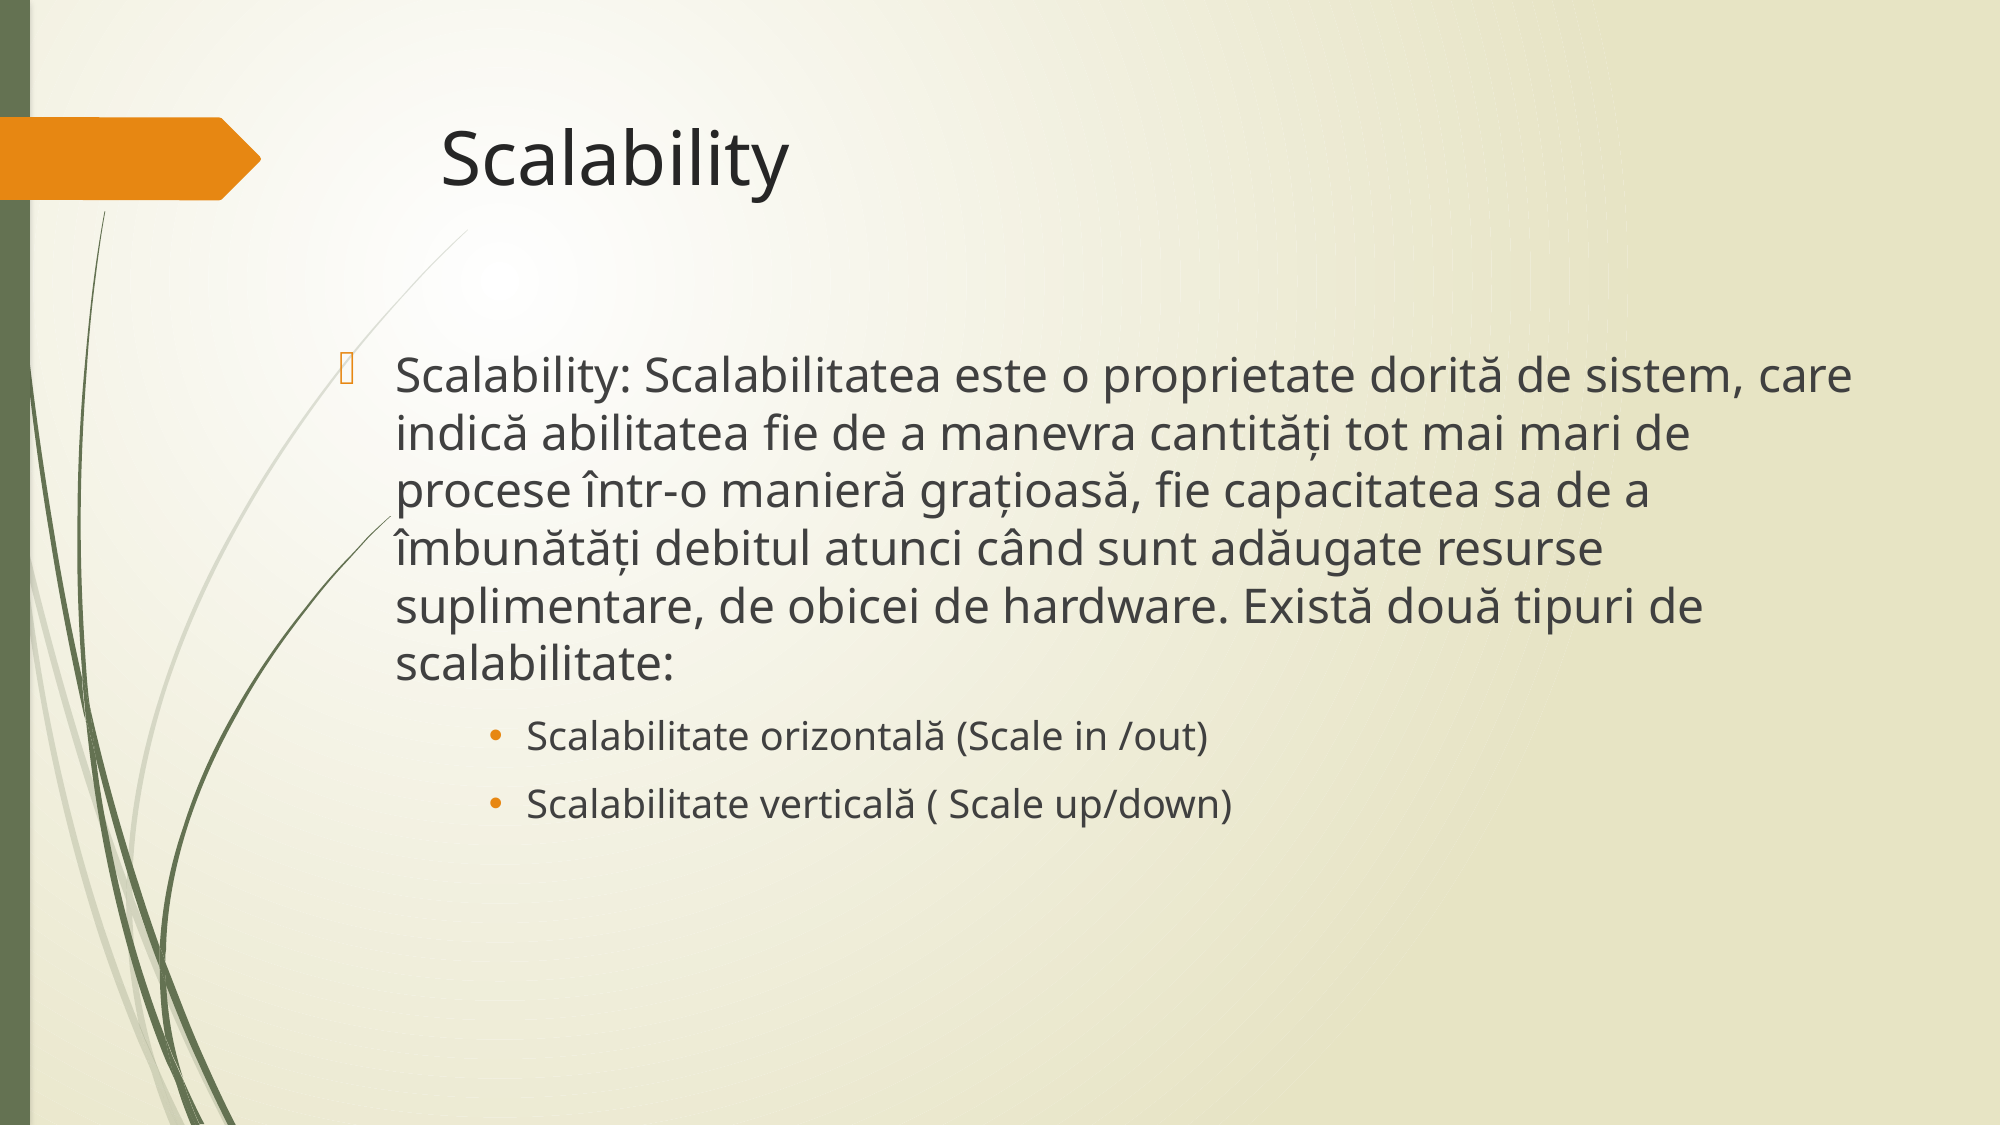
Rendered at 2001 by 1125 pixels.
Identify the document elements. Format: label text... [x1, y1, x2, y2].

list Scalability: Scalabilitatea este o proprietate dorită de sistem, care indică abilitatea fie de a manevra cantități tot mai mari de procese într-o manieră grațioasă, fie capacitatea sa de a îmbunătăți debitul atunci când sunt adăugate resurse suplimentare, de obicei de hardware. Există două tipuri de scalabilitate: Scalabilitate orizontală (Scale in /out) Scalabilitate verticală ( Scale up/down) [323, 337, 1888, 1125]
title Scalability [425, 102, 1888, 313]
